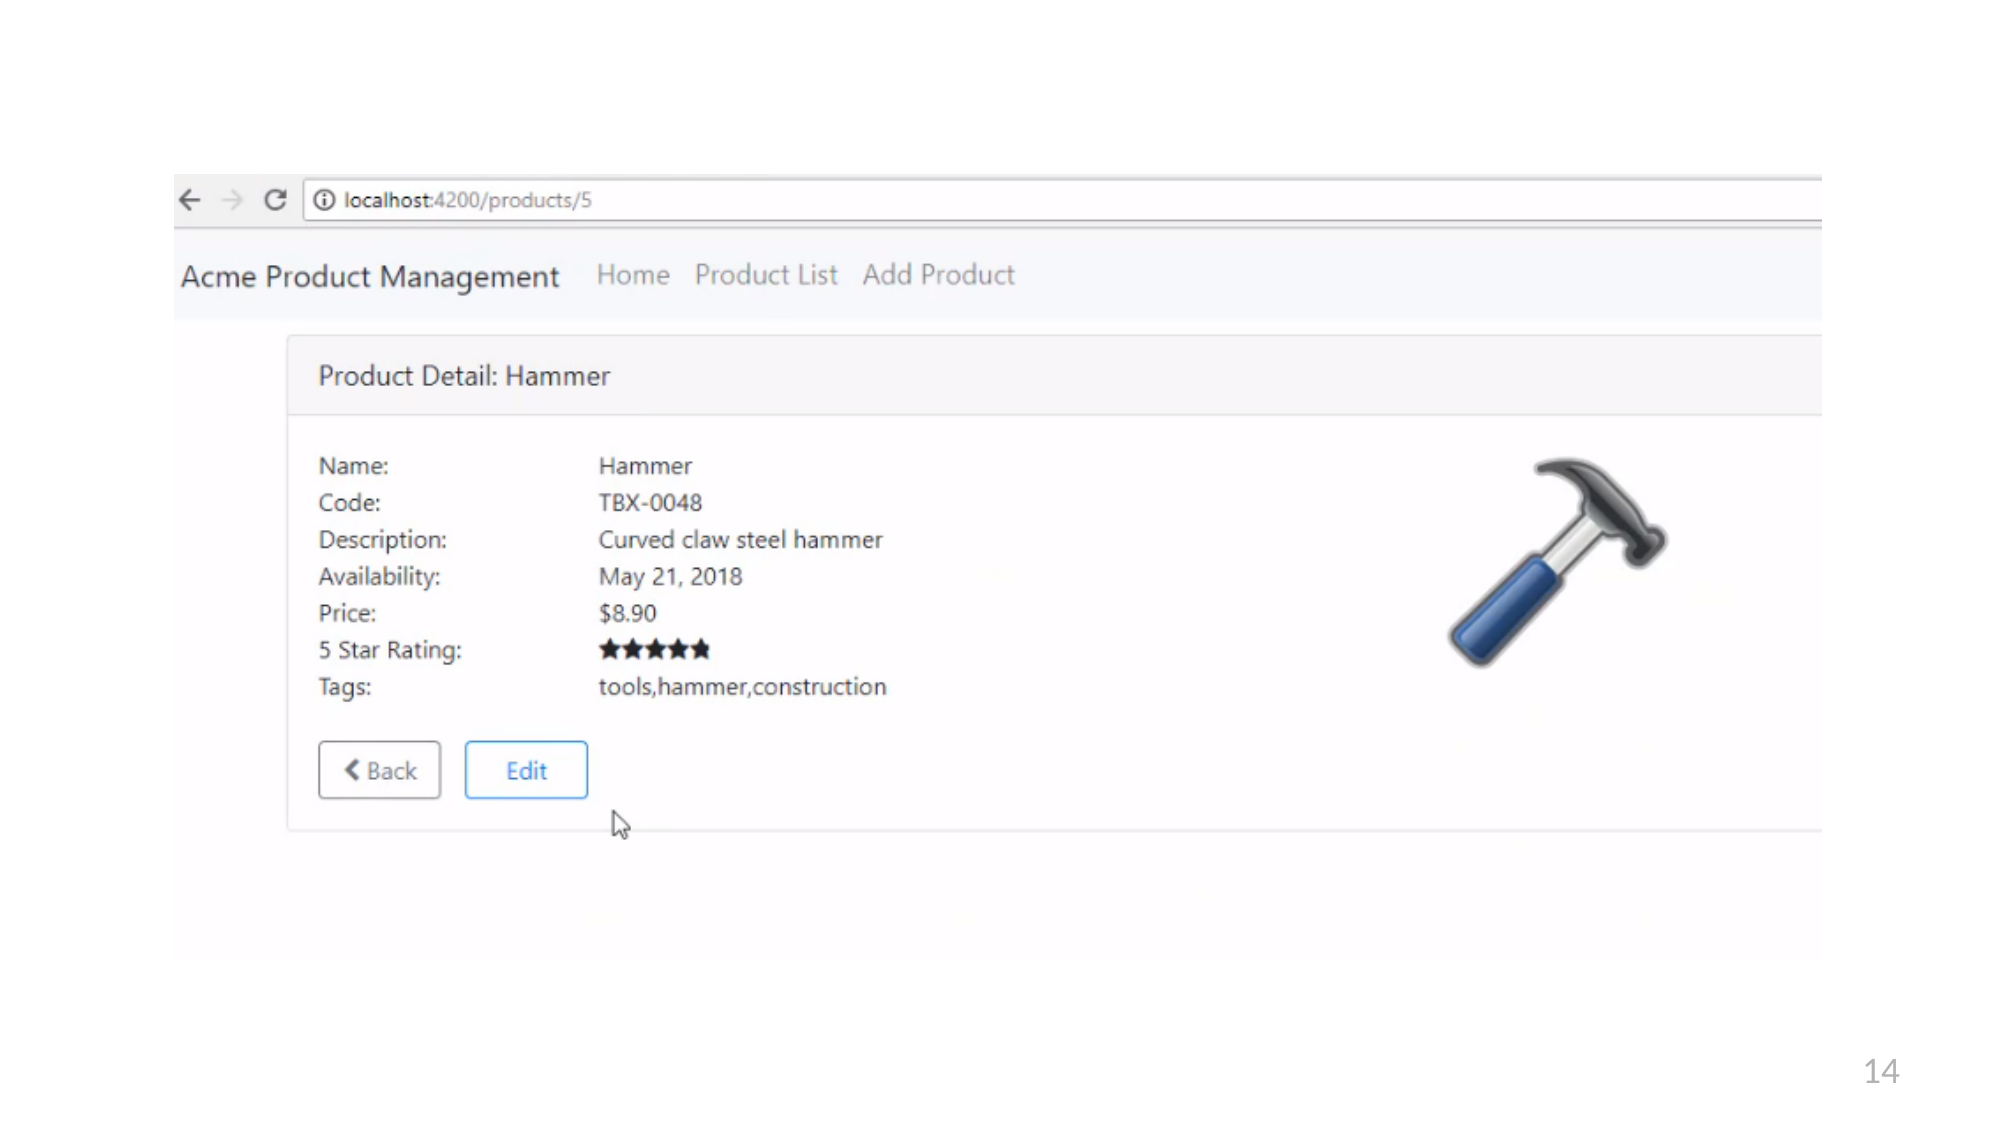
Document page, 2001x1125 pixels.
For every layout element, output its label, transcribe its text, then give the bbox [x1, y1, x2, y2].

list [174, 174, 1822, 960]
slide_number 14 [1440, 1046, 1900, 1103]
